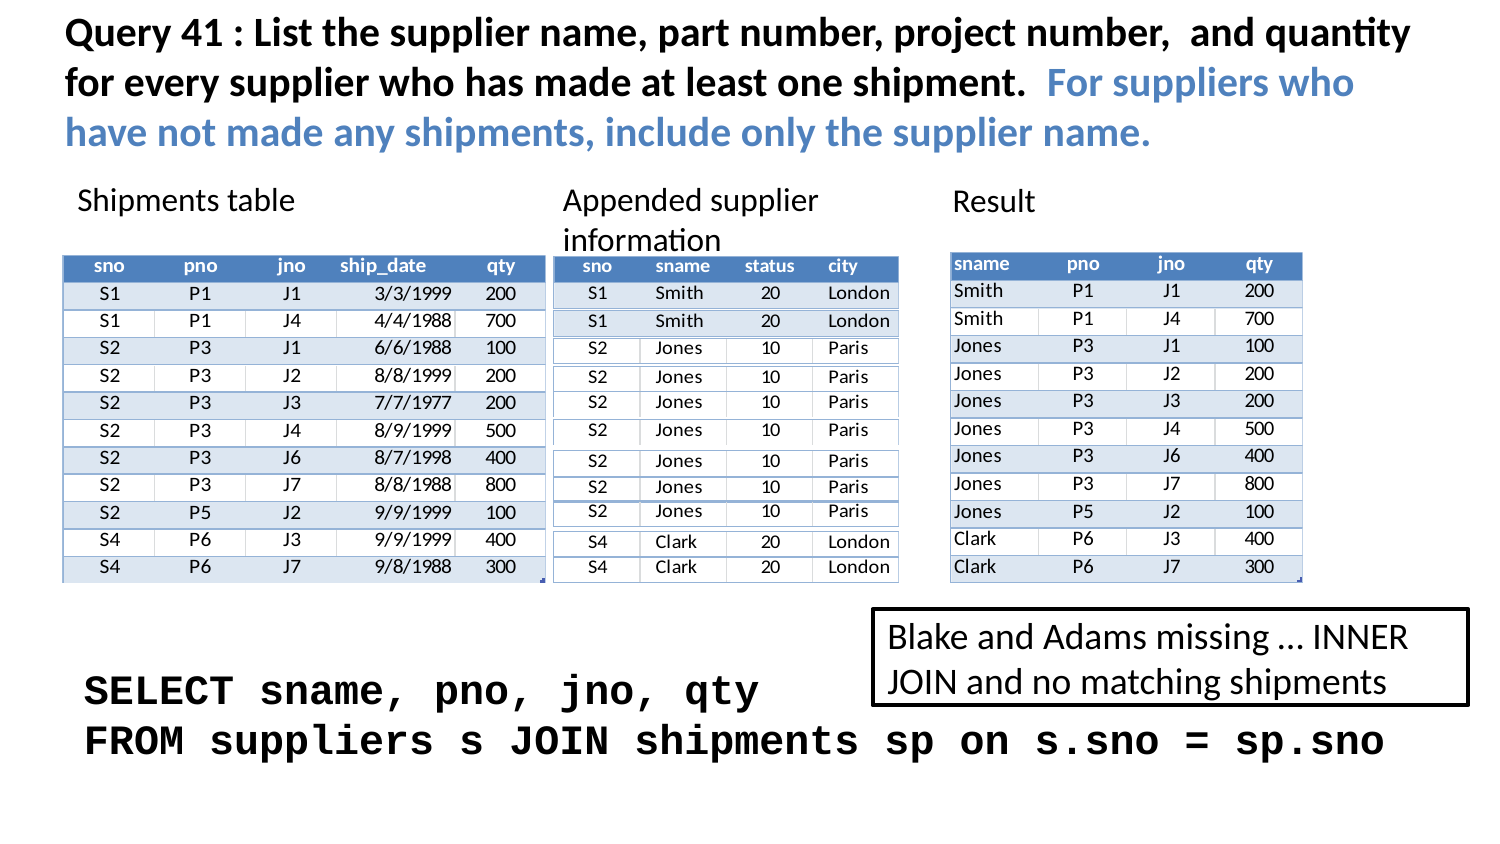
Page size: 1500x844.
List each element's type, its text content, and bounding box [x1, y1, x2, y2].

text_box Query 41 : List the supplier name, part number, project number, and quantity for every supplier who has made at least one shipment. For suppliers who have not made any shipments, include only the supplier name. [50, 0, 1444, 162]
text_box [62, 170, 901, 585]
text_box SELECT sname, pno, jno, qty FROM suppliers s JOIN shipments sp on s.sno = sp.sno [69, 655, 1399, 771]
text_box Result [938, 171, 1263, 227]
picture [949, 251, 1304, 584]
text_box Blake and Adams missing … INNER JOIN and no matching shipments [871, 607, 1470, 707]
